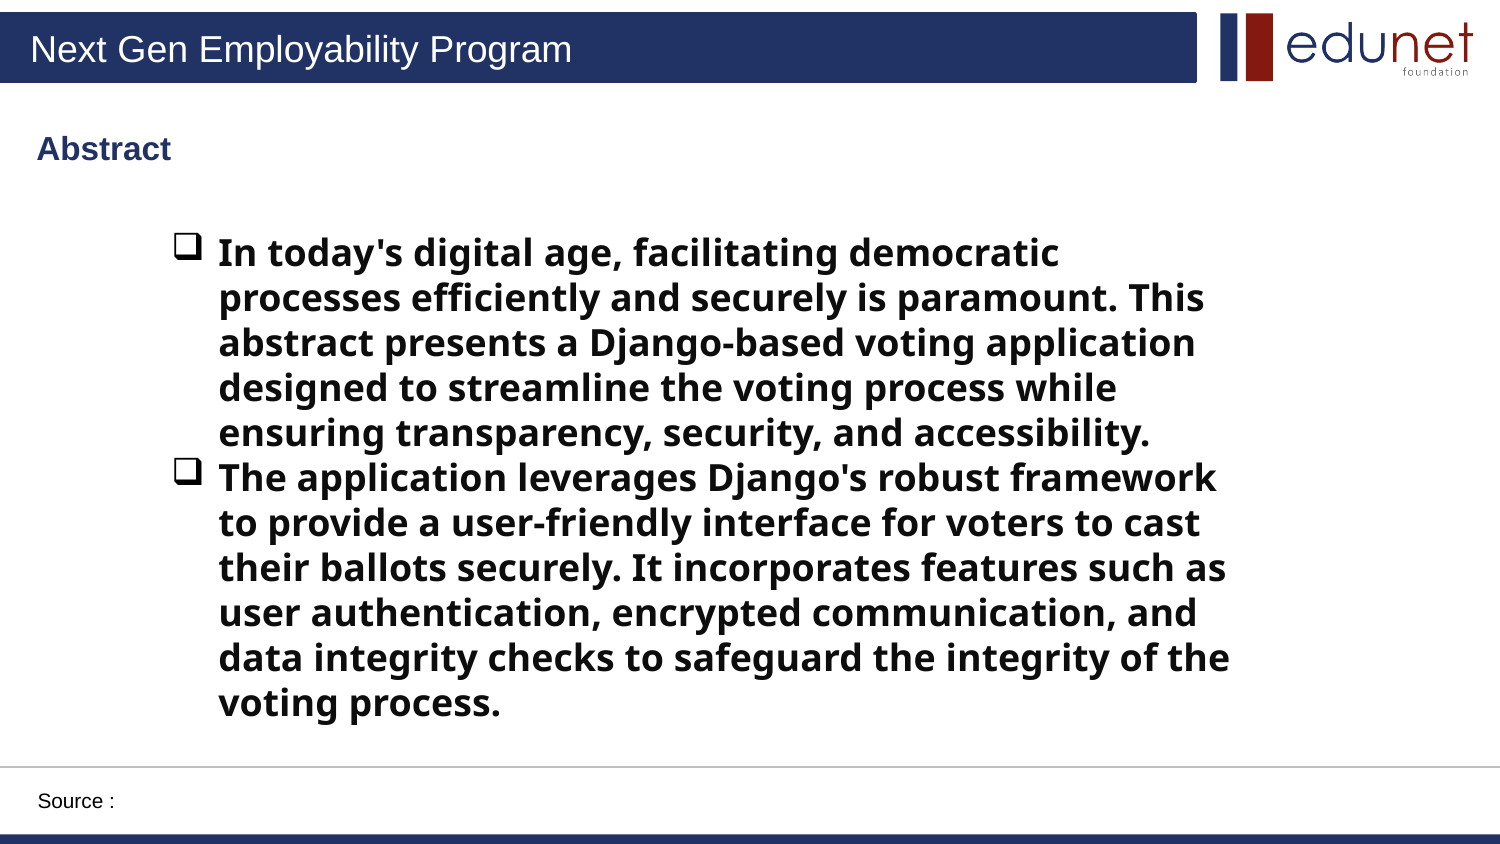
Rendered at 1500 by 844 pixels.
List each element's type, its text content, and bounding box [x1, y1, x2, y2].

title Abstract [21, 111, 504, 165]
text_box Source : [22, 776, 139, 826]
picture [1279, 14, 1482, 83]
text_box In today's digital age, facilitating democratic processes efficiently and securely is paramount. This abstract presents a Django-based voting application designed to streamline the voting process while ensuring transparency, security, and accessibility. The application leverages Django's robust framework to provide a user-friendly interface for voters to cast their ballots securely. It incorporates features such as user authentication, encrypted communication, and data integrity checks to safeguard the integrity of the voting process. [156, 221, 1254, 731]
